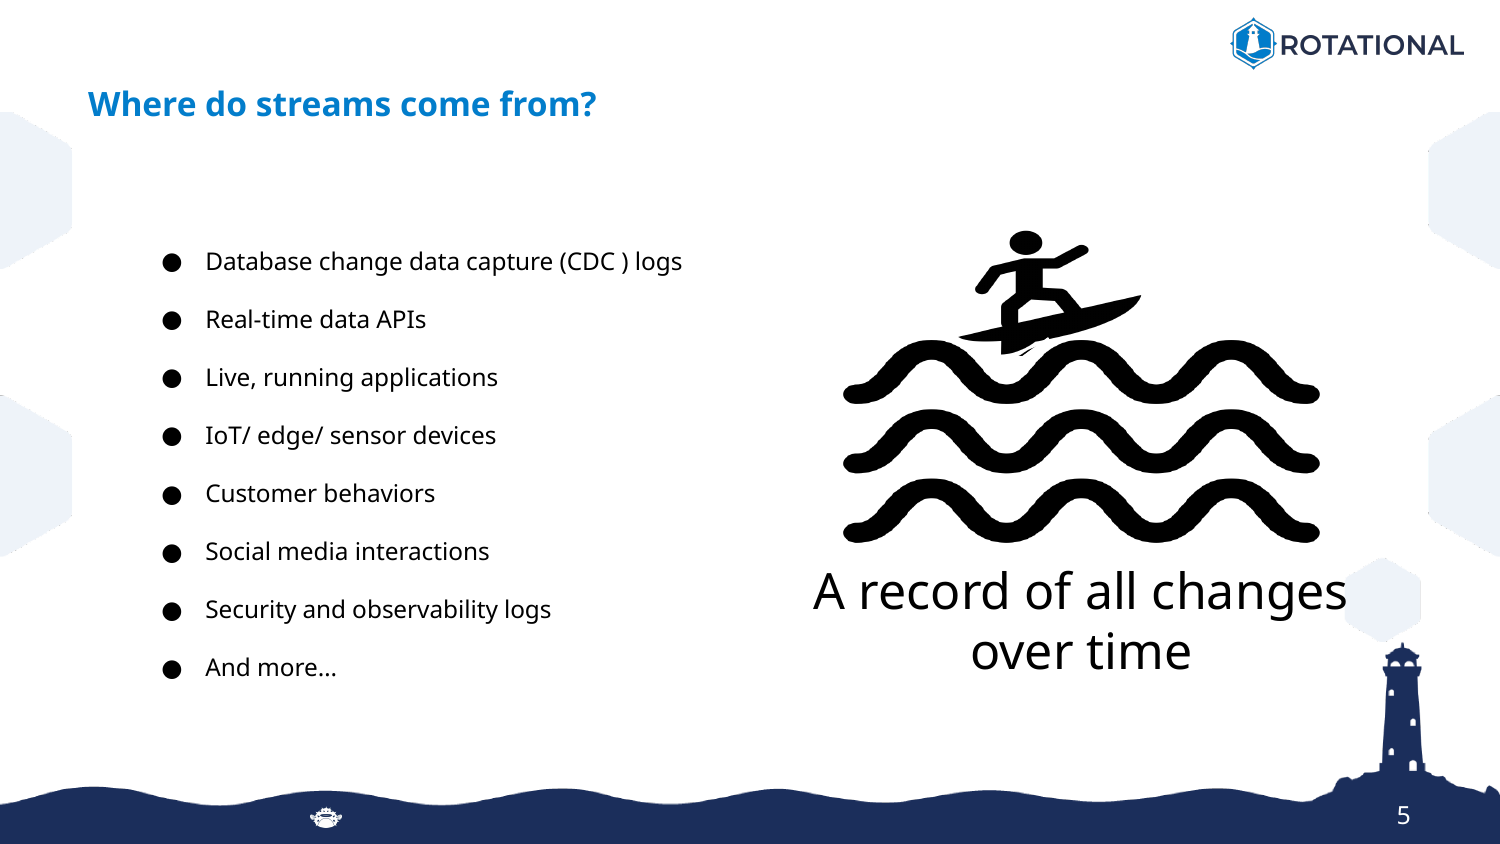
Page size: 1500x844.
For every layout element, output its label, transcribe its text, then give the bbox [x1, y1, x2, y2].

picture [0, 112, 1500, 844]
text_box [772, 217, 1390, 606]
list Database change data capture (CDC ) logs Real-time data APIs Live, running applications IoT/ edge/ sensor devices Customer behaviors Social media interactions Security and observability logs And more… [126, 201, 947, 699]
title Where do streams come from? [73, 67, 1352, 139]
slide_number ‹#› [1358, 784, 1449, 844]
text_box A record of all changes over time [796, 613, 1367, 695]
picture [1230, 17, 1464, 70]
